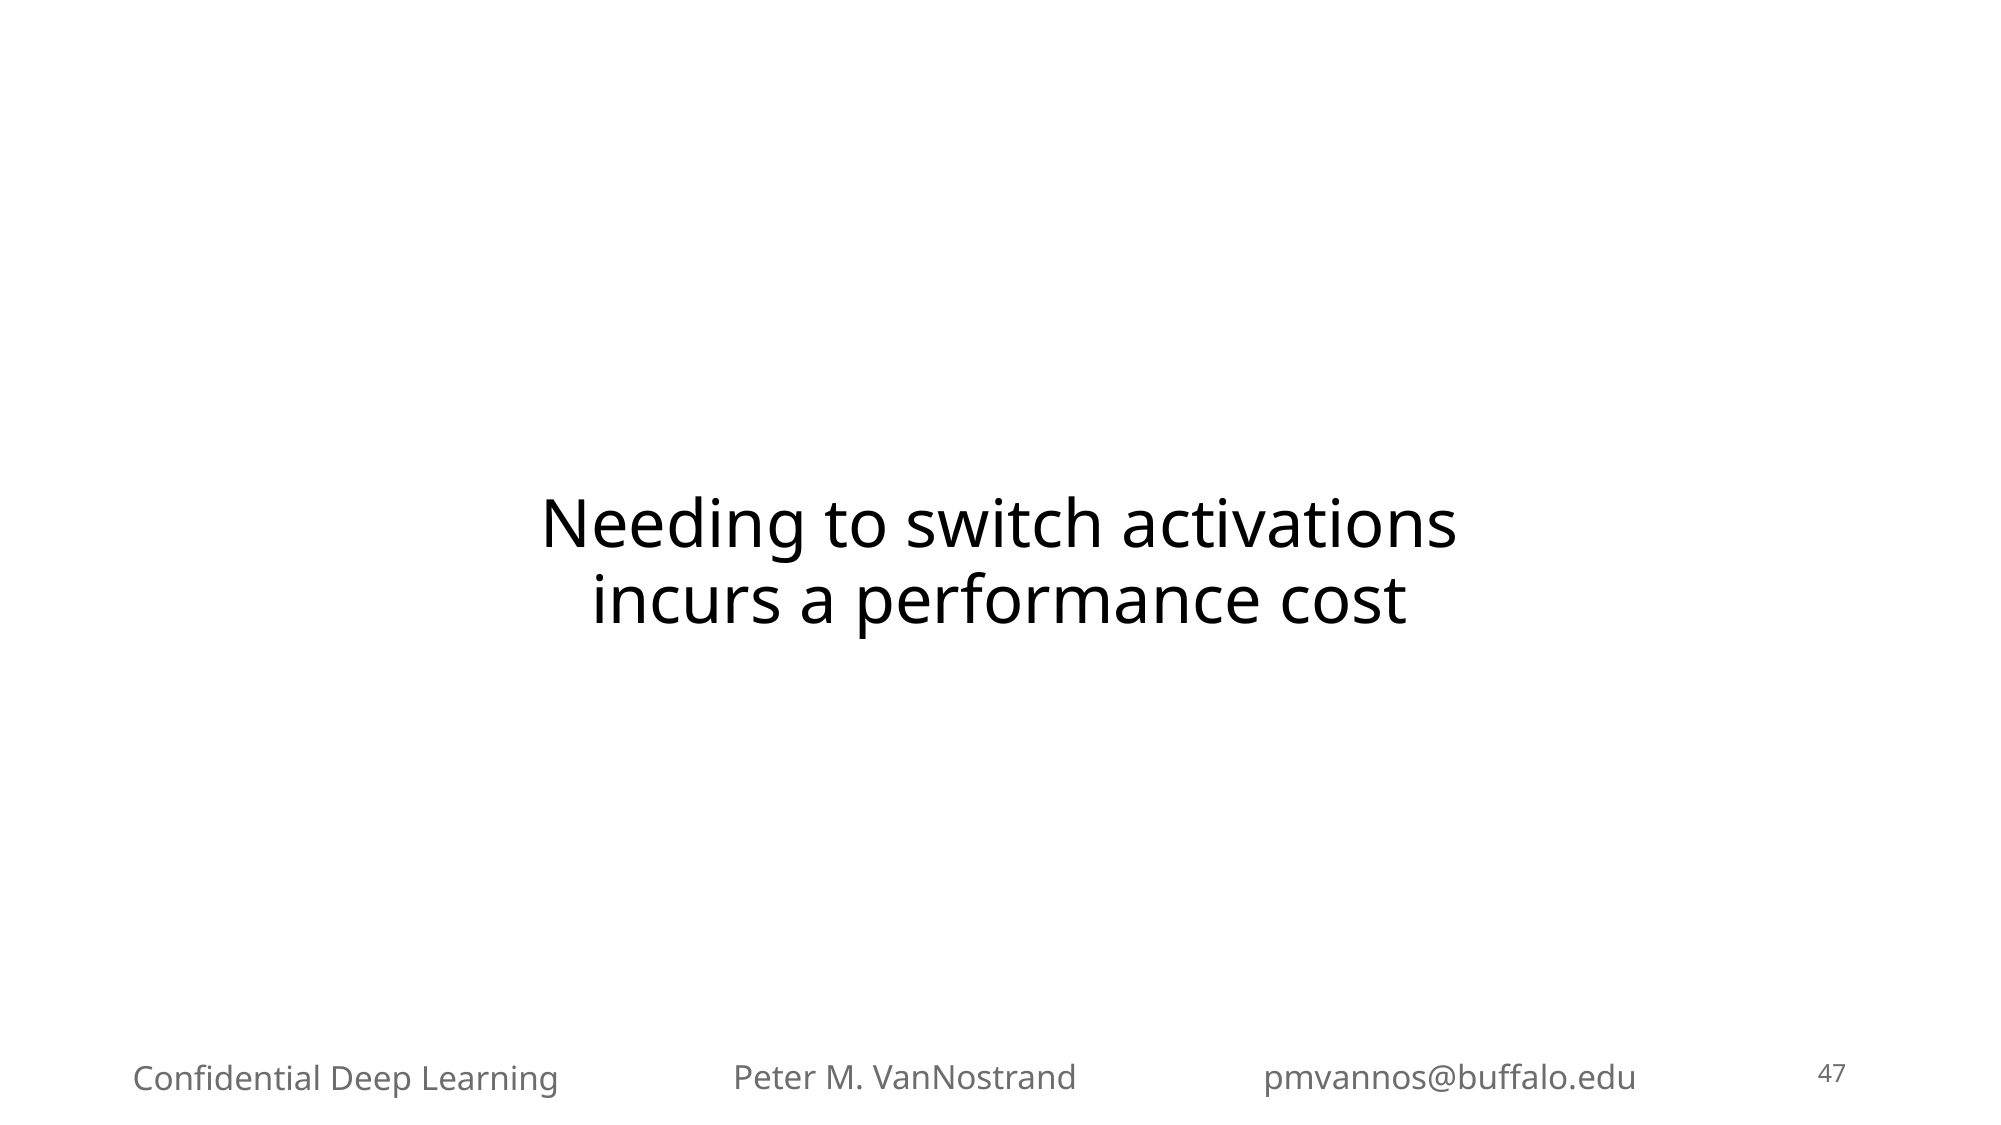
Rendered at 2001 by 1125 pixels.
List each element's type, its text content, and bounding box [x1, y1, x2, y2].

list Needing to switch activations incurs a performance cost [472, 458, 1528, 666]
slide_number 47 [1782, 1050, 1883, 1100]
